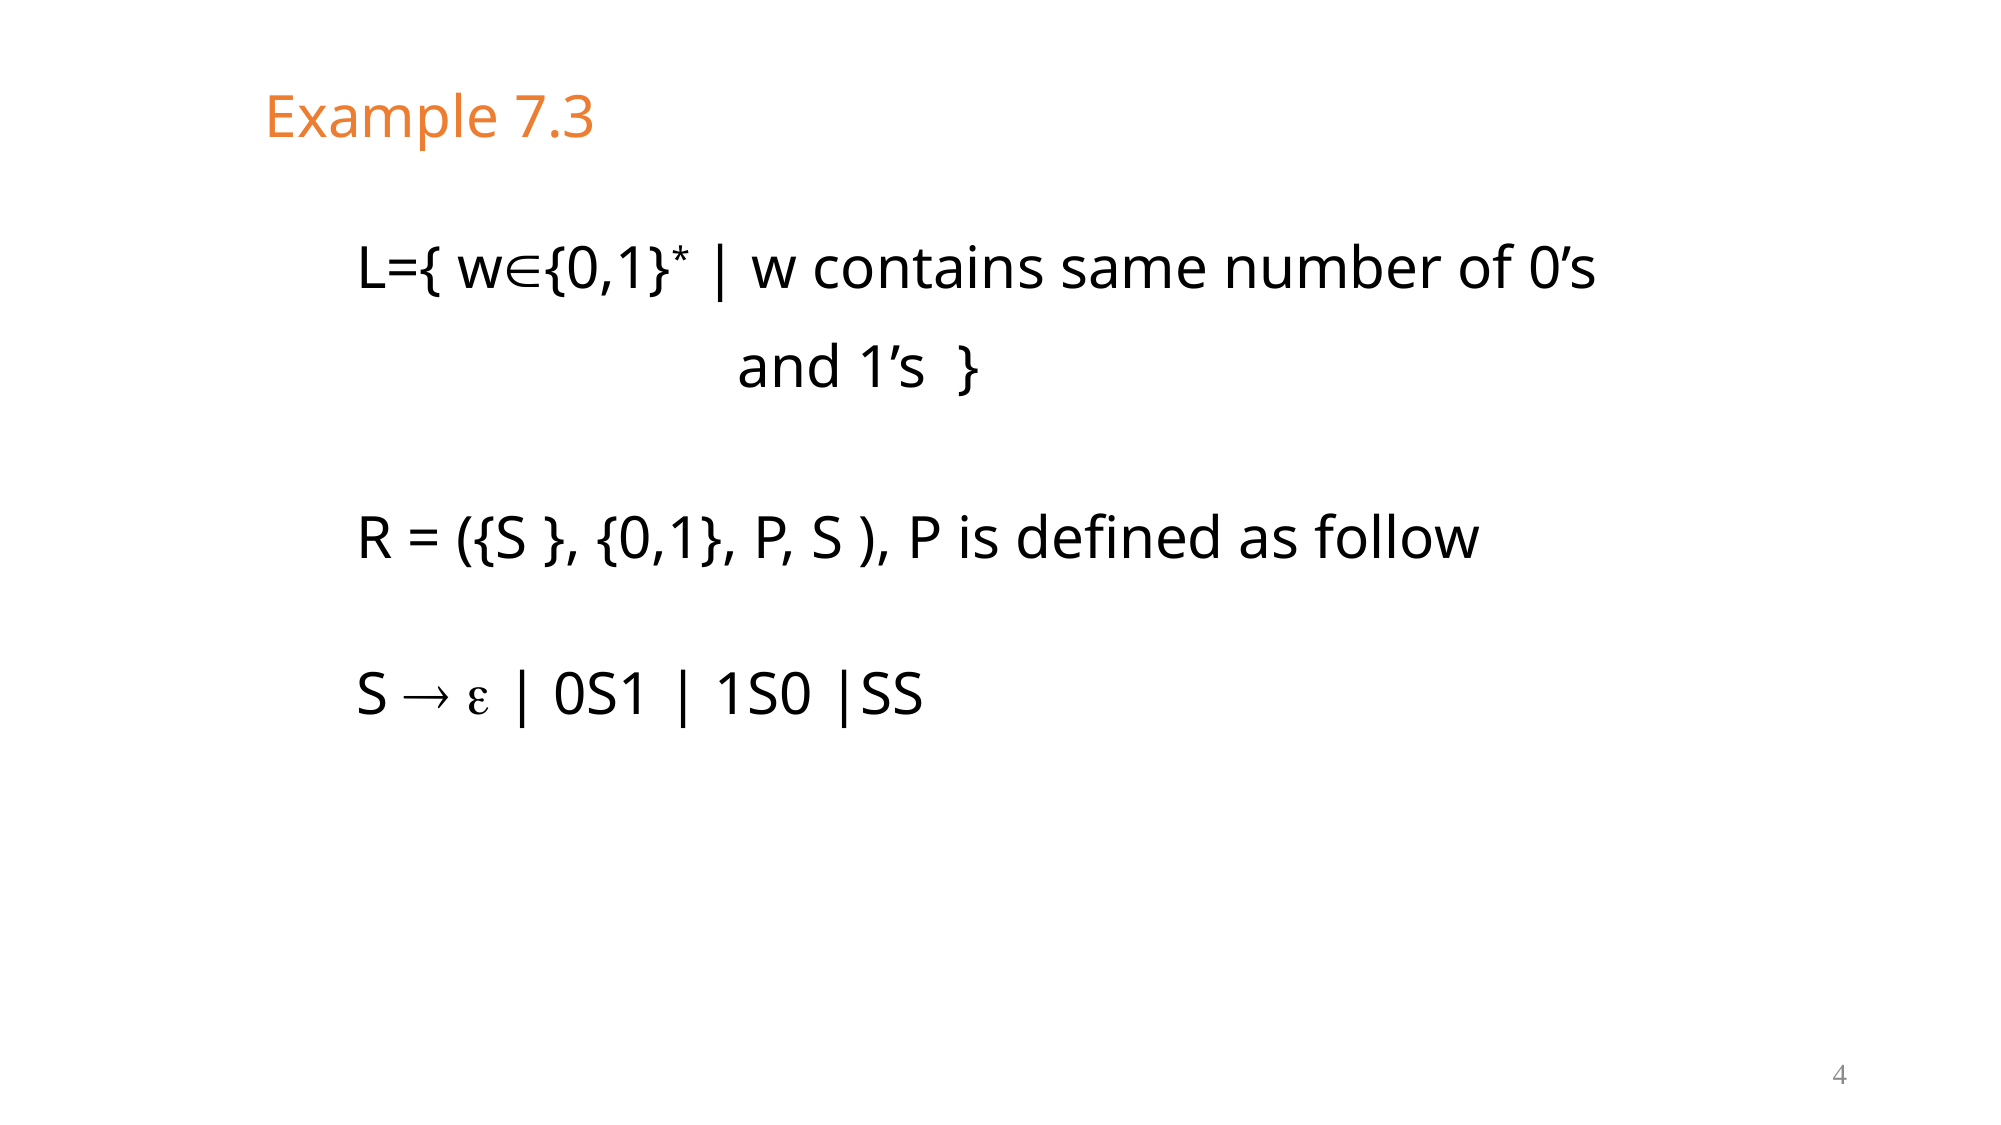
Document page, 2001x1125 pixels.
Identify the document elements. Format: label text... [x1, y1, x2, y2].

text_box R = ({S }, {0,1}, P, S ), P is defined as follow [249, 492, 1750, 578]
slide_number 4 [1412, 1042, 1863, 1103]
title Example 7.3 [249, 62, 1725, 175]
text_box L={ w{0,1}* | w contains same number of 0’s and 1’s } [249, 222, 1750, 407]
text_box S   | 0S1 | 1S0 |SS [249, 648, 1750, 734]
